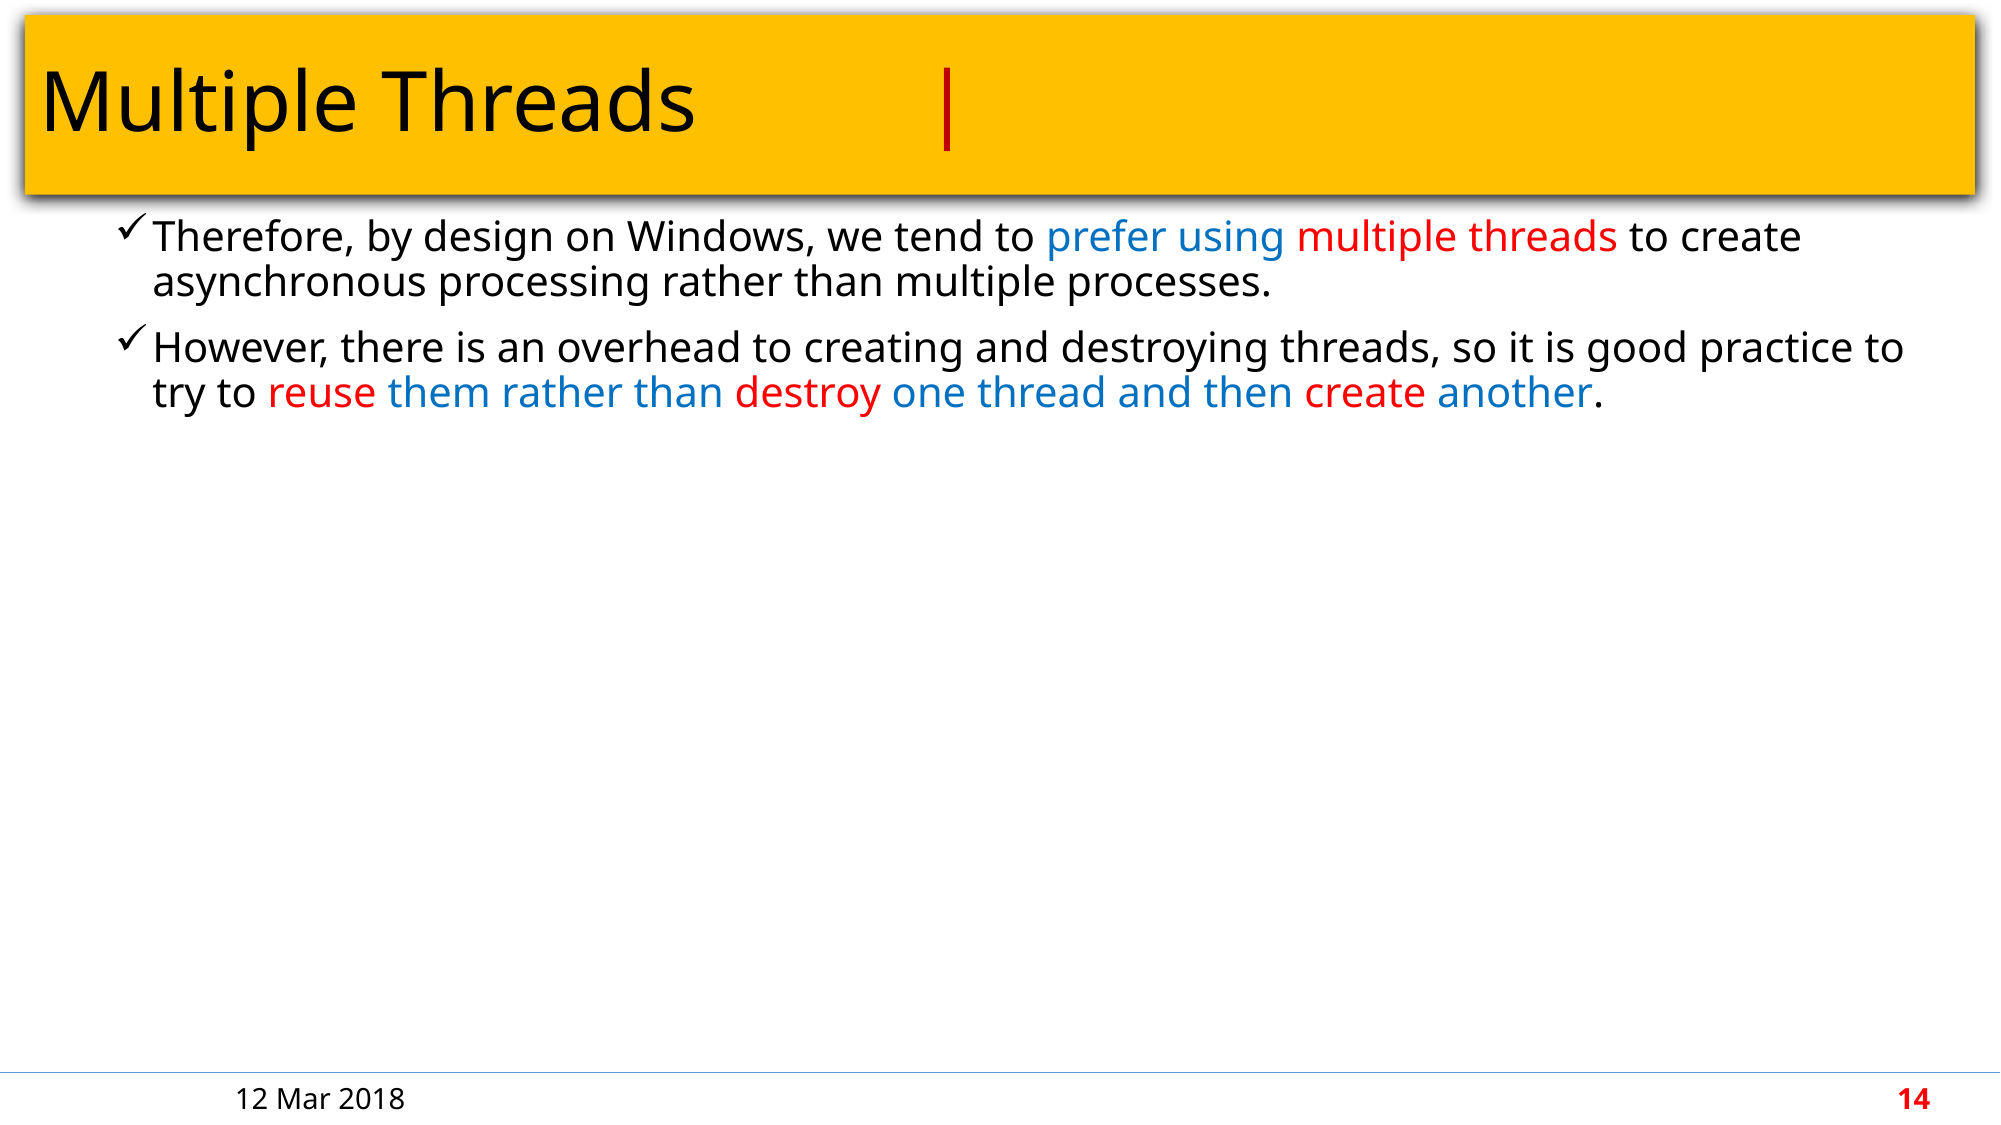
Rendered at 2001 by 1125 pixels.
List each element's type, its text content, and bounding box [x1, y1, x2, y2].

list Therefore, by design on Windows, we tend to prefer using multiple threads to create asynchronous processing rather than multiple processes. However, there is an overhead to creating and destroying threads, so it is good practice to try to reuse them rather than destroy one thread and then create another. [24, 208, 1975, 1063]
slide_number 14 [1495, 1072, 1946, 1115]
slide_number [220, 1072, 671, 1115]
title Multiple Threads | [24, 14, 1975, 195]
